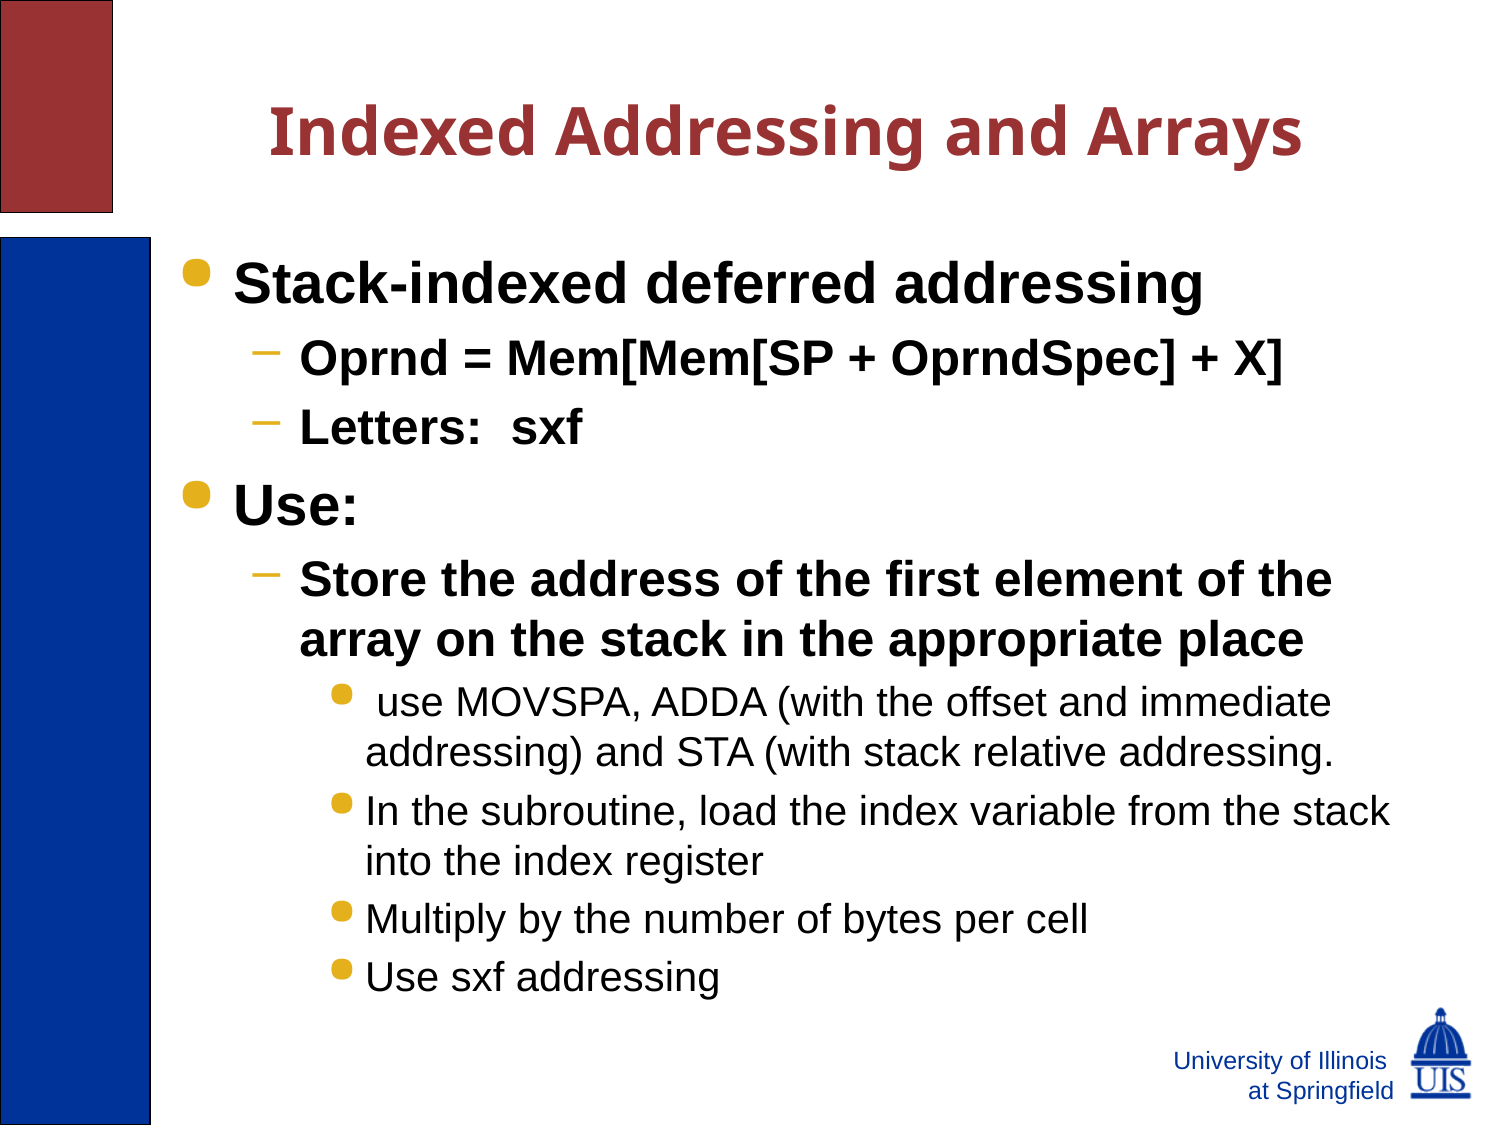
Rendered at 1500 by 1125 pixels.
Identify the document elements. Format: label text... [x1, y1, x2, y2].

picture [1409, 1006, 1473, 1102]
title Indexed Addressing and Arrays [150, 45, 1425, 213]
list Stack-indexed deferred addressing Oprnd = Mem[Mem[SP + OprndSpec] + X] Letters: sxf Use: Store the address of the first element of the array on the stack in the appropriate place use MOVSPA, ADDA (with the offset and immediate addressing) and STA (with stack relative addressing. In the subroutine, load the index variable from the stack into the index register Multiply by the number of bytes per cell Use sxf addressing [162, 237, 1425, 1005]
